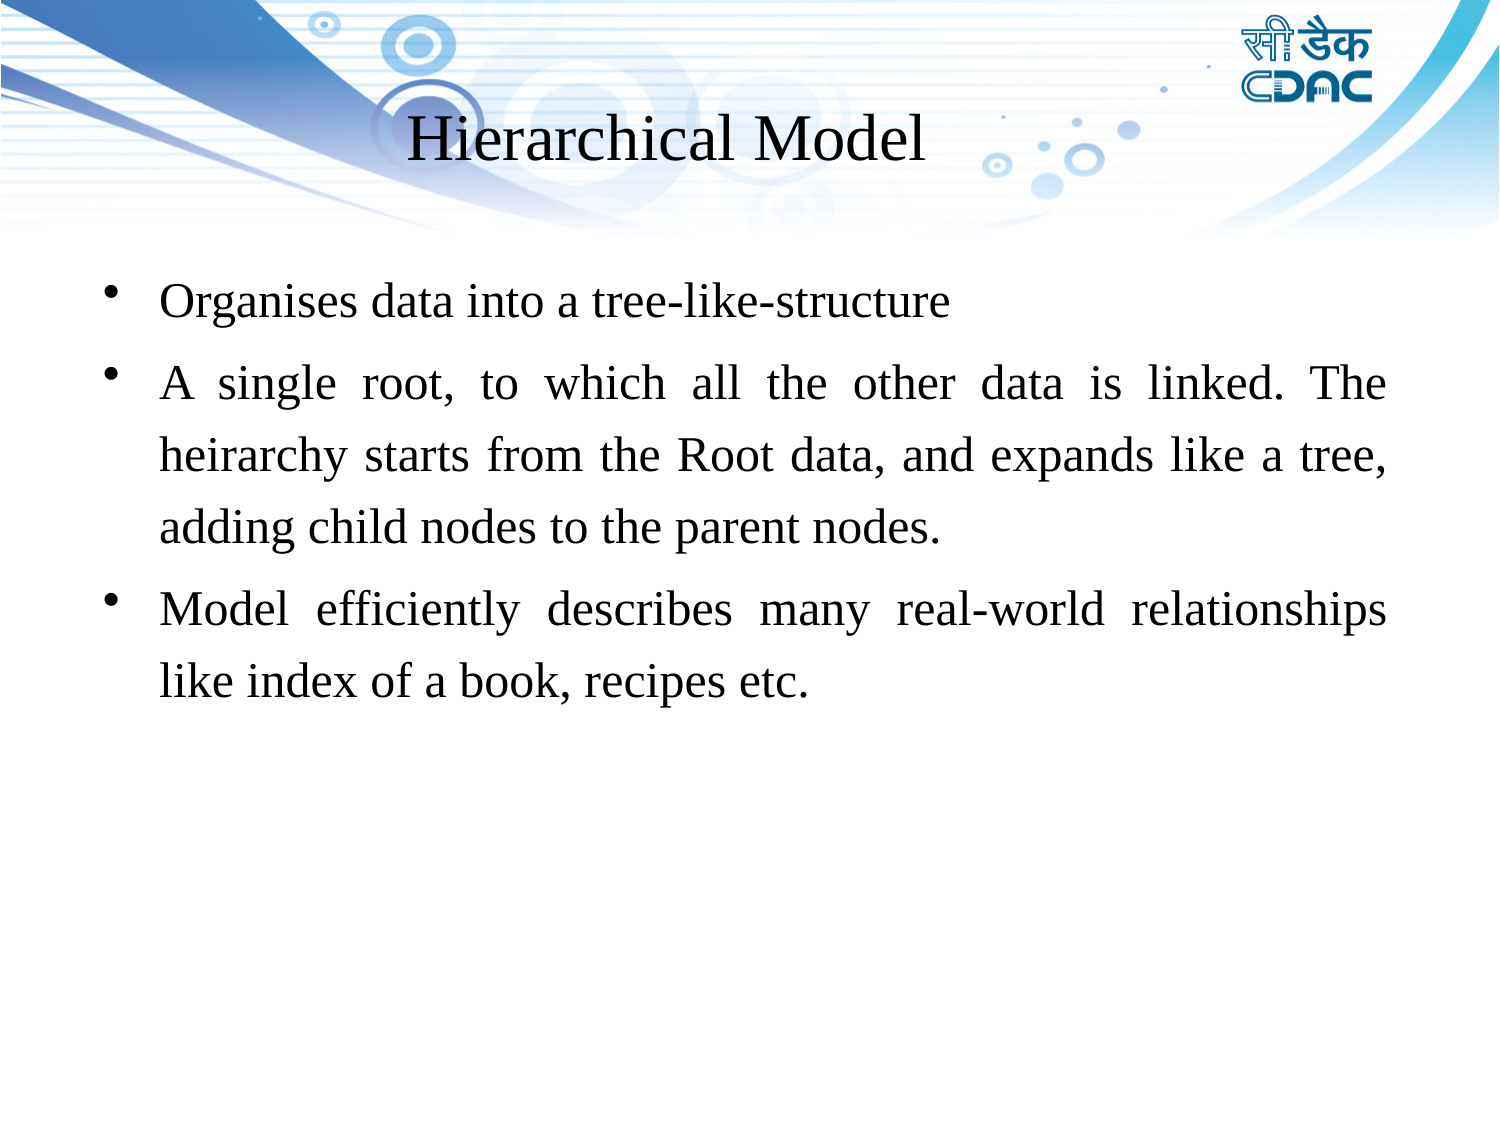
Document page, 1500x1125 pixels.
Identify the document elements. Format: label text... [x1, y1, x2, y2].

list Organises data into a tree-like-structure A single root, to which all the other data is linked. The heirarchy starts from the Root data, and expands like a tree, adding child nodes to the parent nodes. Model efficiently describes many real-world relationships like index of a book, recipes etc. [87, 247, 1404, 1077]
picture [1, 0, 1499, 335]
title Hierarchical Model [29, 40, 1305, 228]
